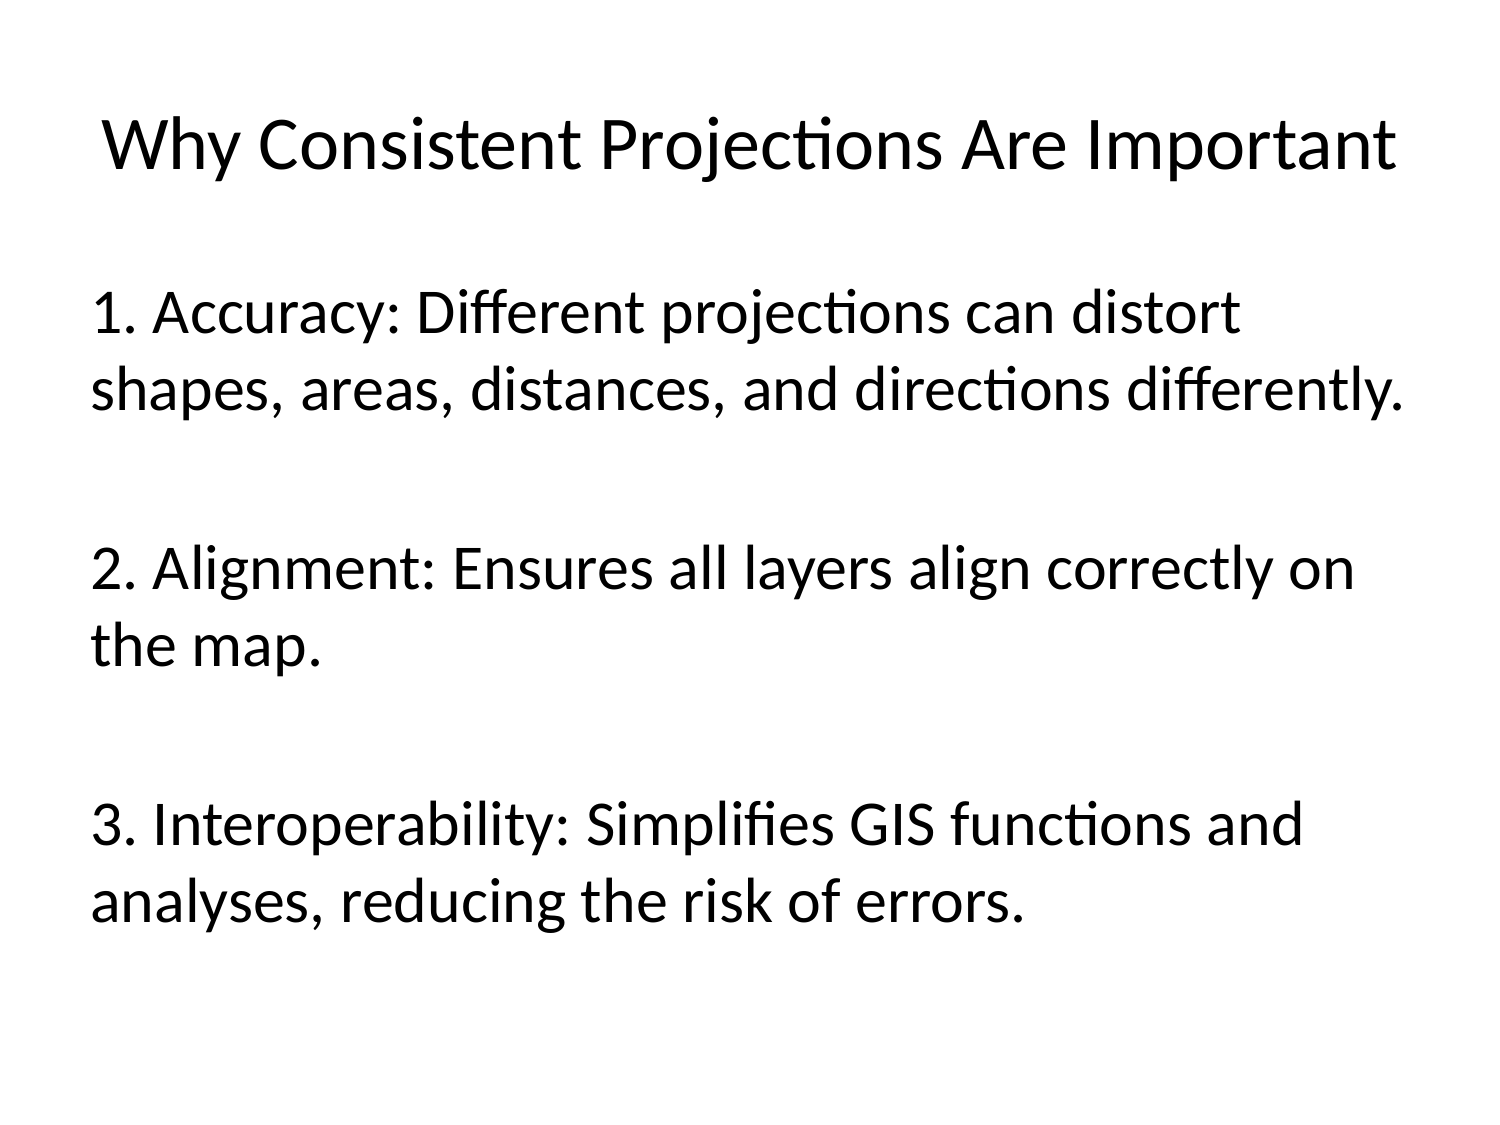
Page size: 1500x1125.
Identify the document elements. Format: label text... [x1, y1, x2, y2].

list 1. Accuracy: Different projections can distort shapes, areas, distances, and directions differently. 2. Alignment: Ensures all layers align correctly on the map. 3. Interoperability: Simplifies GIS functions and analyses, reducing the risk of errors. [75, 262, 1425, 1005]
title Why Consistent Projections Are Important [75, 45, 1425, 233]
